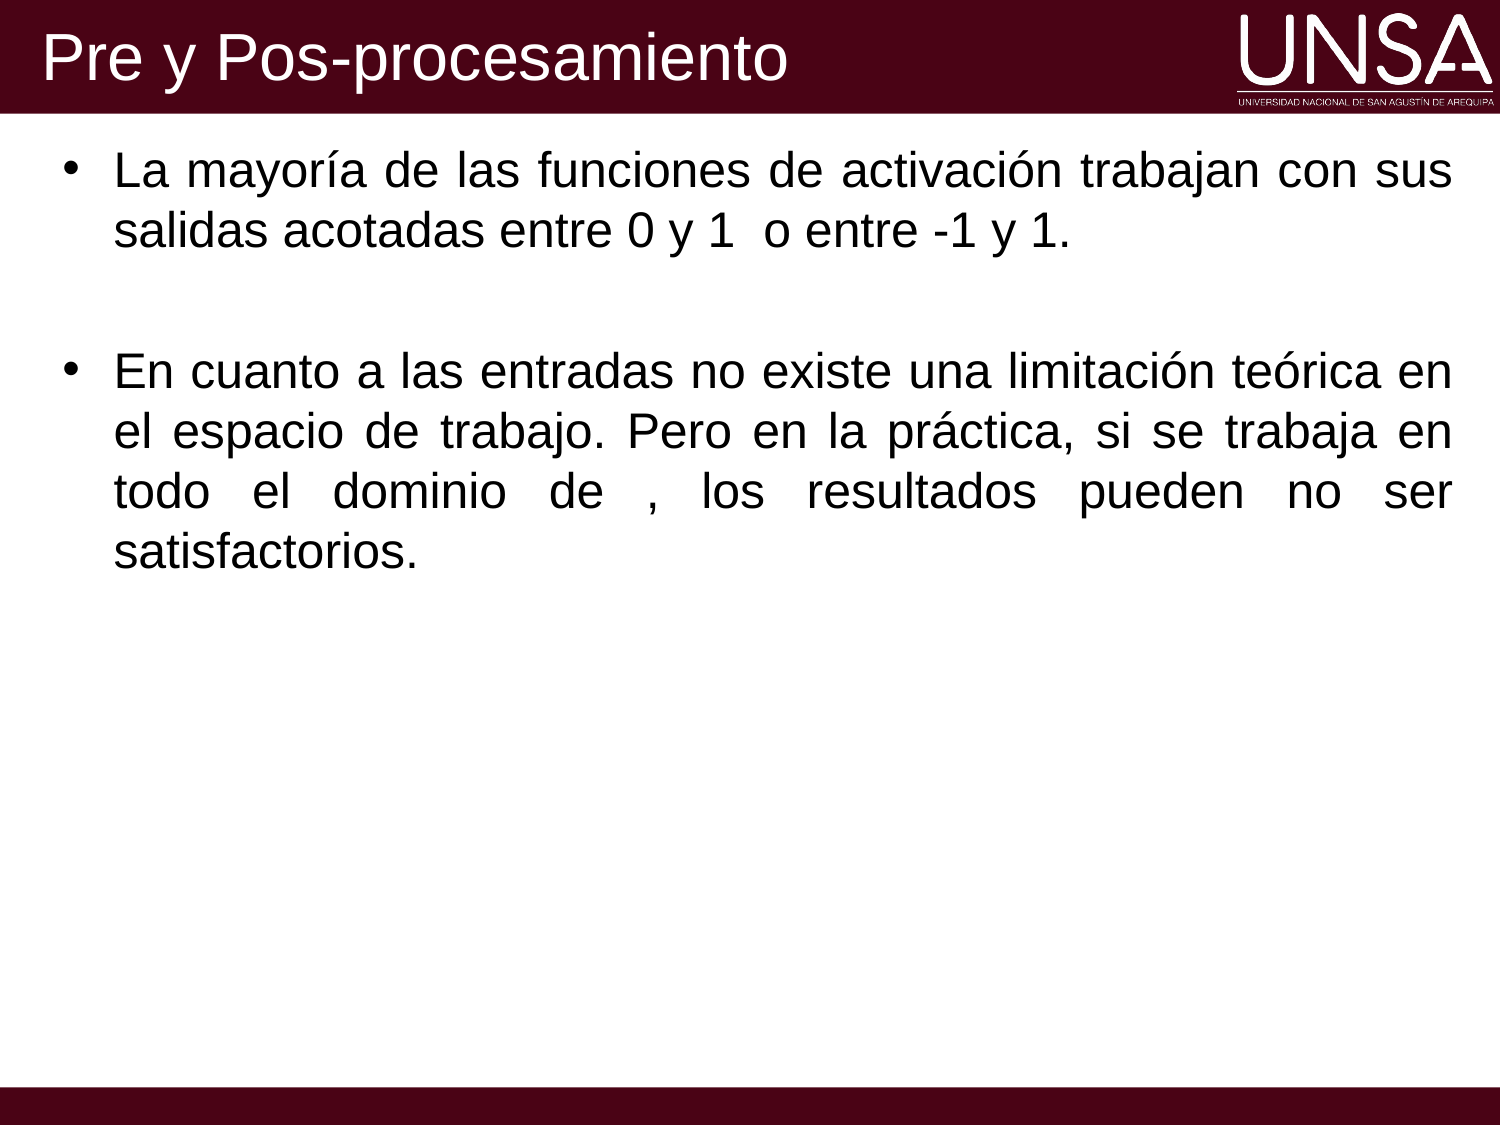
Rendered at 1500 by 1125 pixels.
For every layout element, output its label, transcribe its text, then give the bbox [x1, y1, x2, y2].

picture [1237, 13, 1494, 106]
title Pre y Pos-procesamiento [41, 19, 1147, 114]
